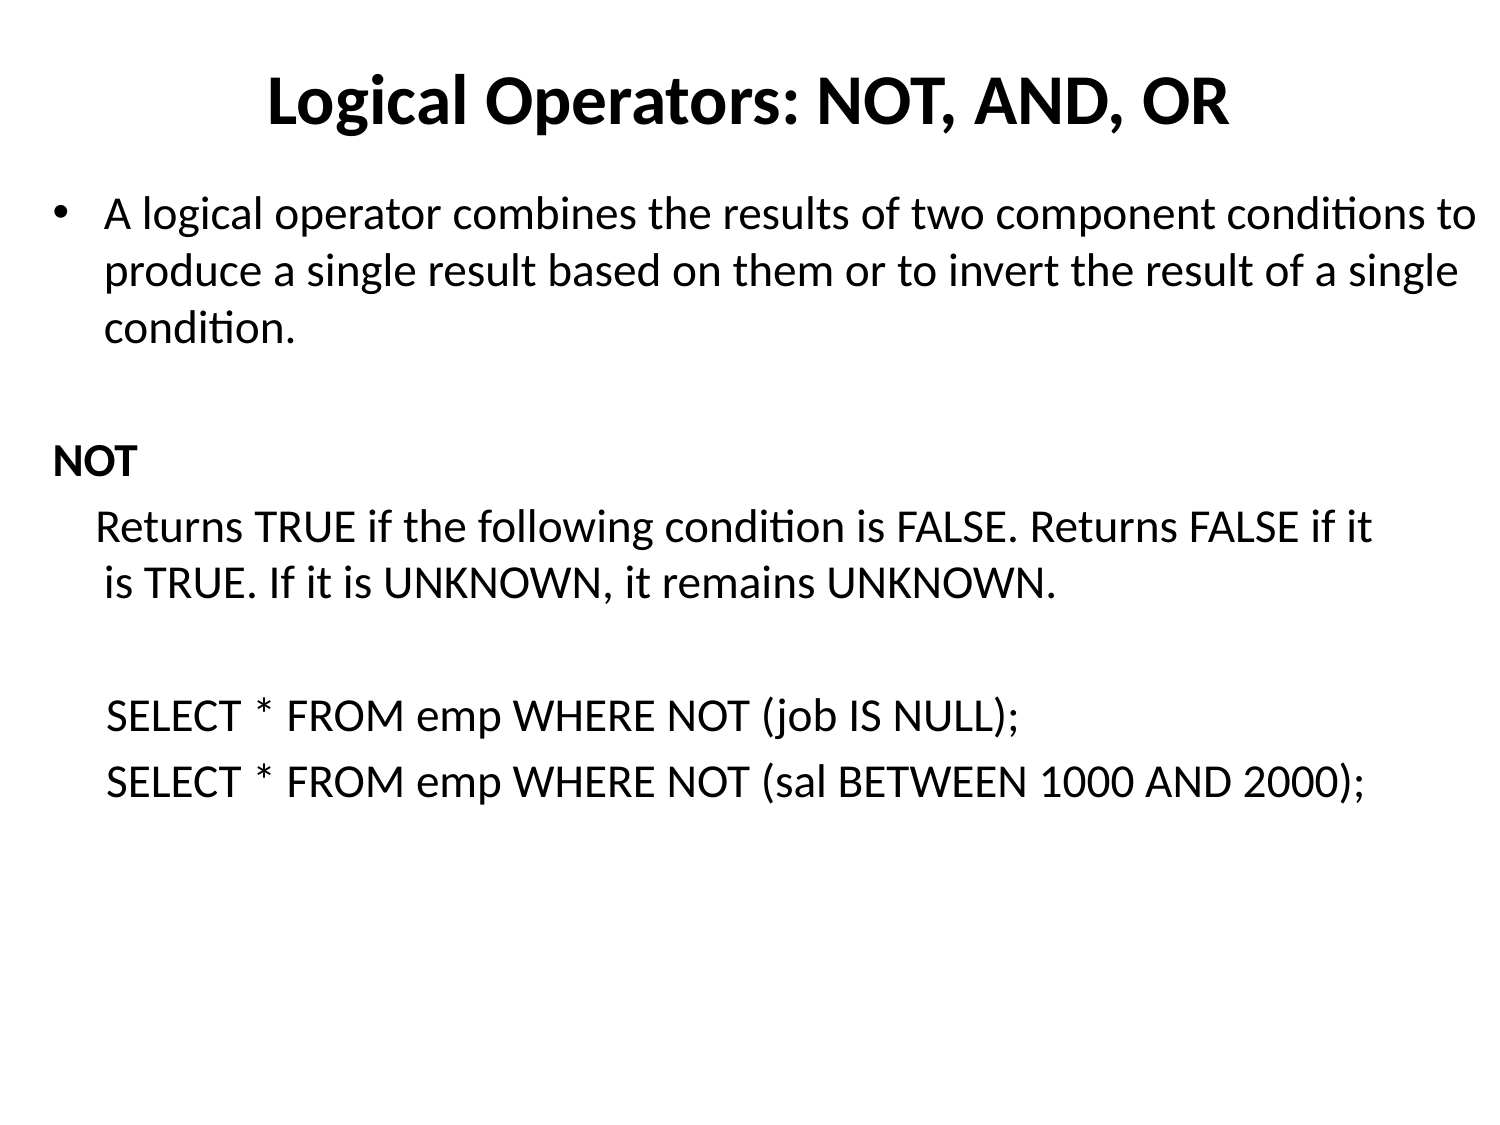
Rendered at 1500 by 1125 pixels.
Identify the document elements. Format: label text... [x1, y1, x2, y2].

title Logical Operators: NOT, AND, OR [75, 45, 1425, 174]
list A logical operator combines the results of two component conditions to produce a single result based on them or to invert the result of a single condition. NOT Returns TRUE if the following condition is FALSE. Returns FALSE if it is TRUE. If it is UNKNOWN, it remains UNKNOWN. SELECT * FROM emp WHERE NOT (job IS NULL); SELECT * FROM emp WHERE NOT (sal BETWEEN 1000 AND 2000); [37, 174, 1500, 1005]
